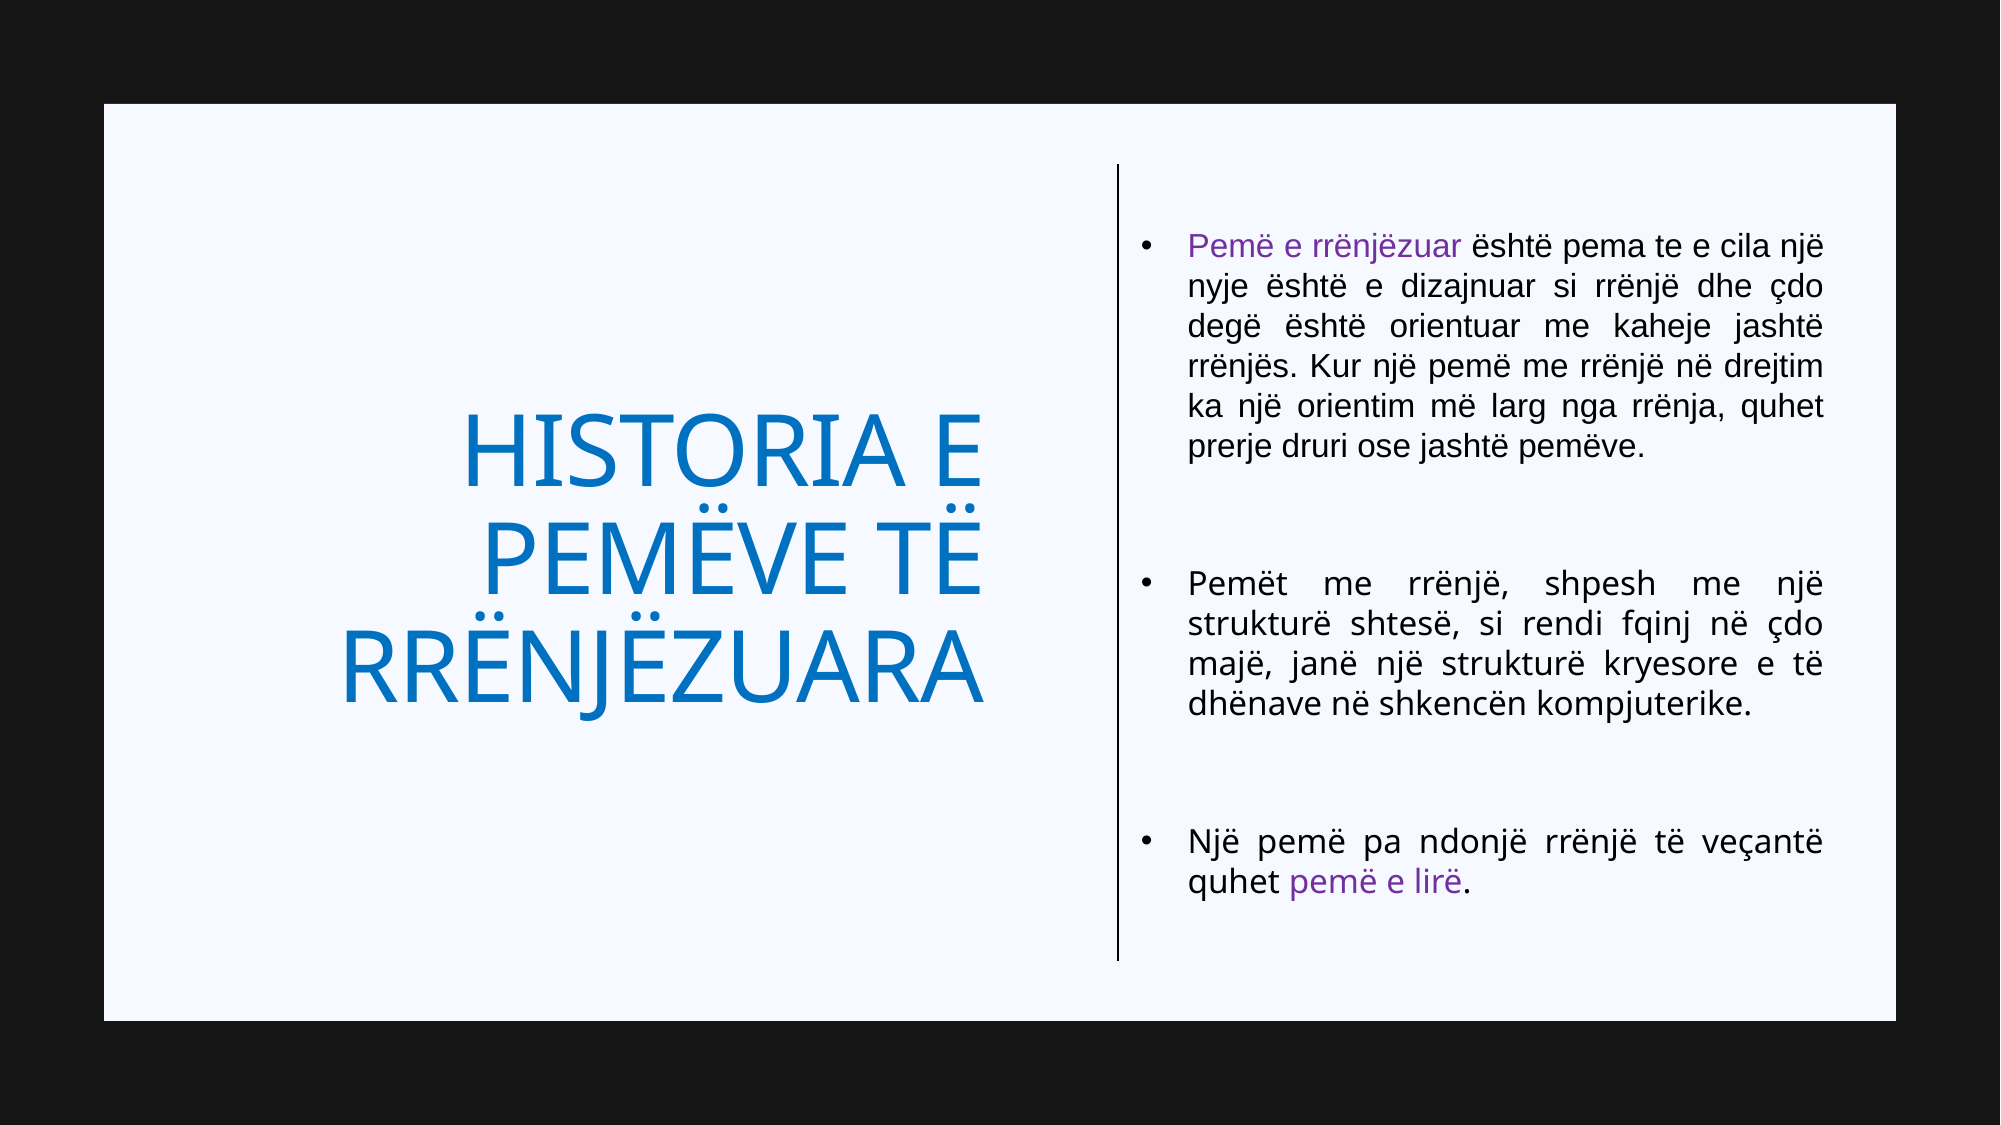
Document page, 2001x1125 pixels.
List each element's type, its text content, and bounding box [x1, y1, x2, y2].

list Pemë e rrënjëzuar është pema te e cila një nyje është e dizajnuar si rrënjë dhe çdo degë është orientuar me kaheje jashtë rrënjës. Kur një pemë me rrënjë në drejtim ka një orientim më larg nga rrënja, quhet prerje druri ose jashtë pemëve. Pemët me rrënjë, shpesh me një strukturë shtesë, si rendi fqinj në çdo majë, janë një strukturë kryesore e të dhënave në shkencën kompjuterike. Një pemë pa ndonjë rrënjë të veçantë quhet pemë e lirë. [1140, 136, 1825, 989]
title Historia e pemëve të rrënjëzuara [104, 514, 1000, 611]
